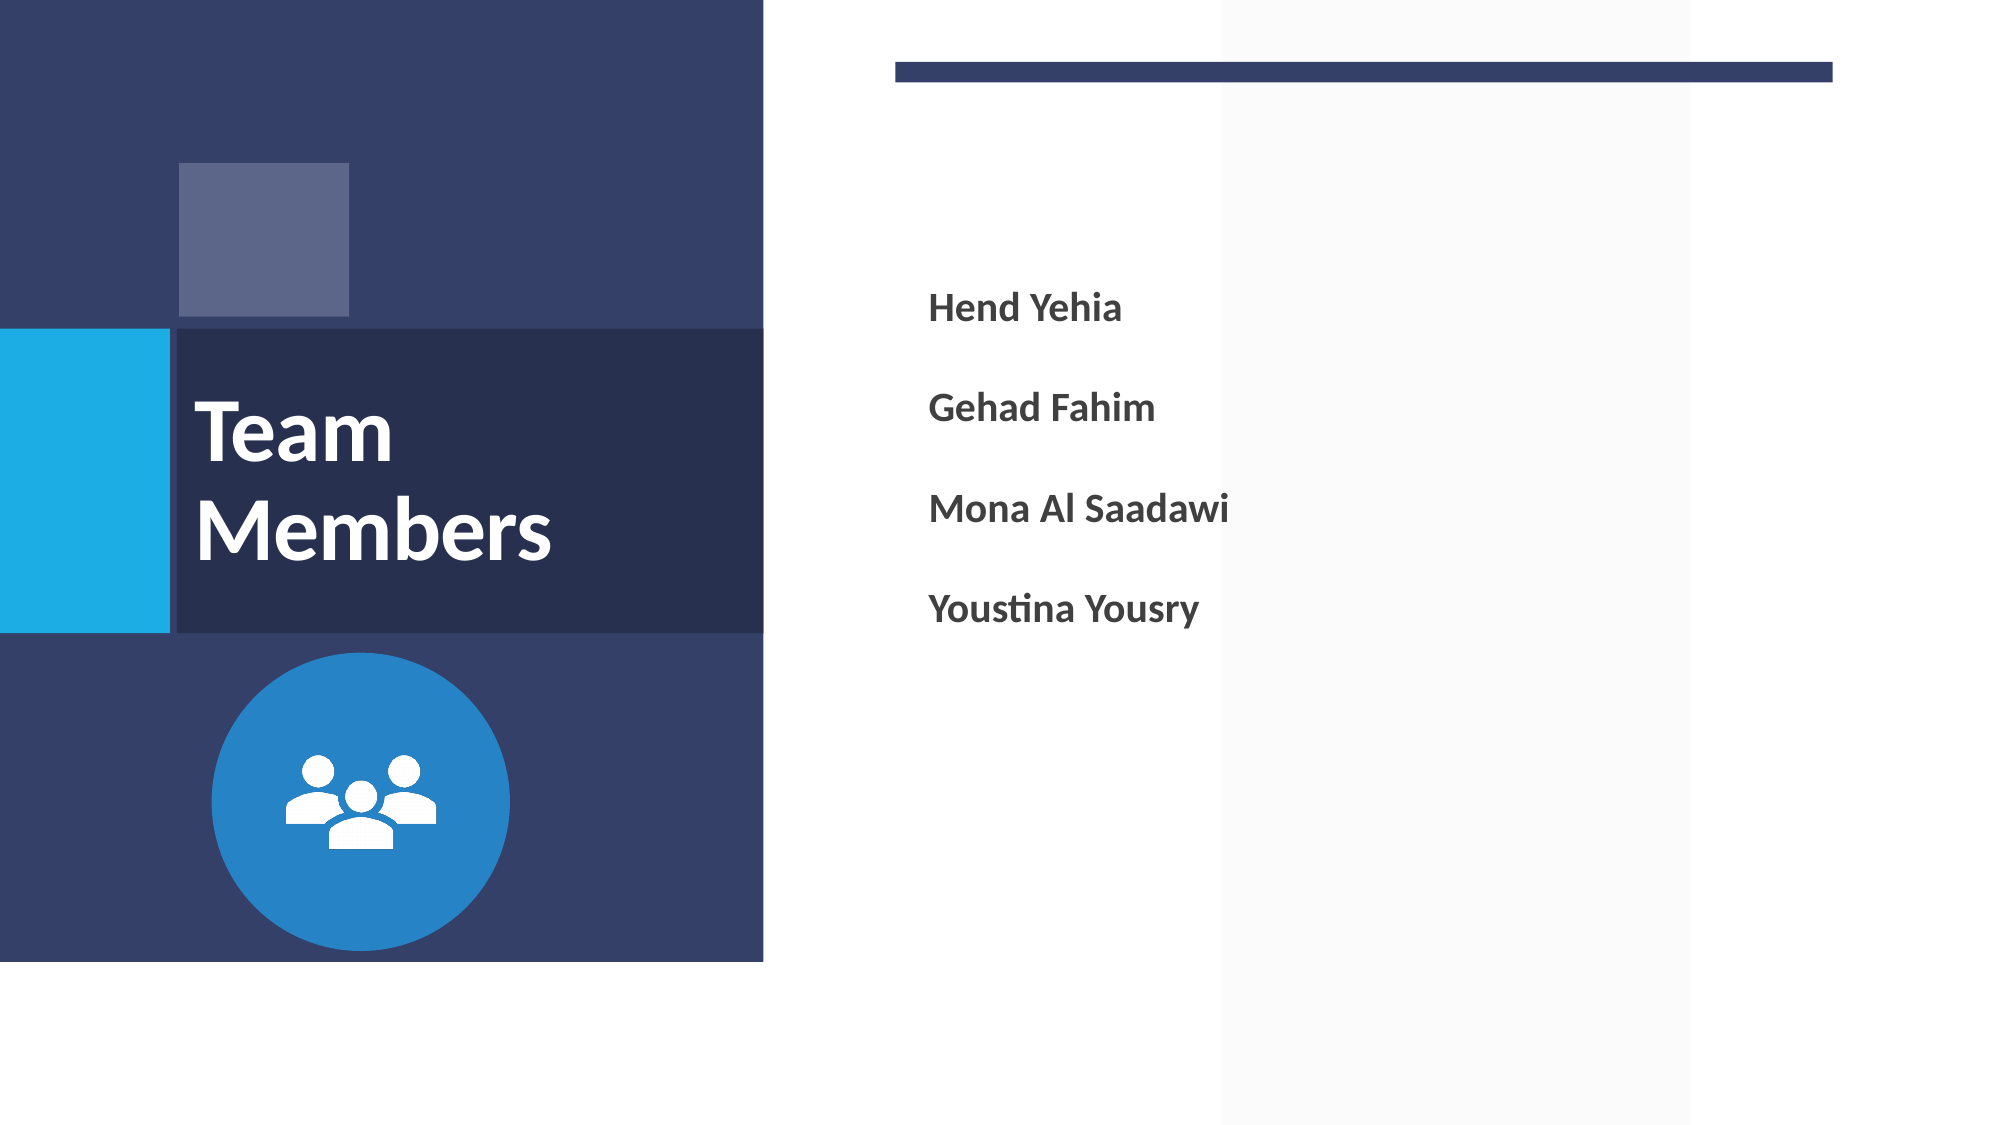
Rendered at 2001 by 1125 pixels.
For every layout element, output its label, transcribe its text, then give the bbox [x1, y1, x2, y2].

title Team Members [179, 309, 723, 653]
list Hend Yehia Gehad Fahim Mona Al Saadawi Youstina Yousry [928, 124, 1902, 887]
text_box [211, 652, 511, 952]
